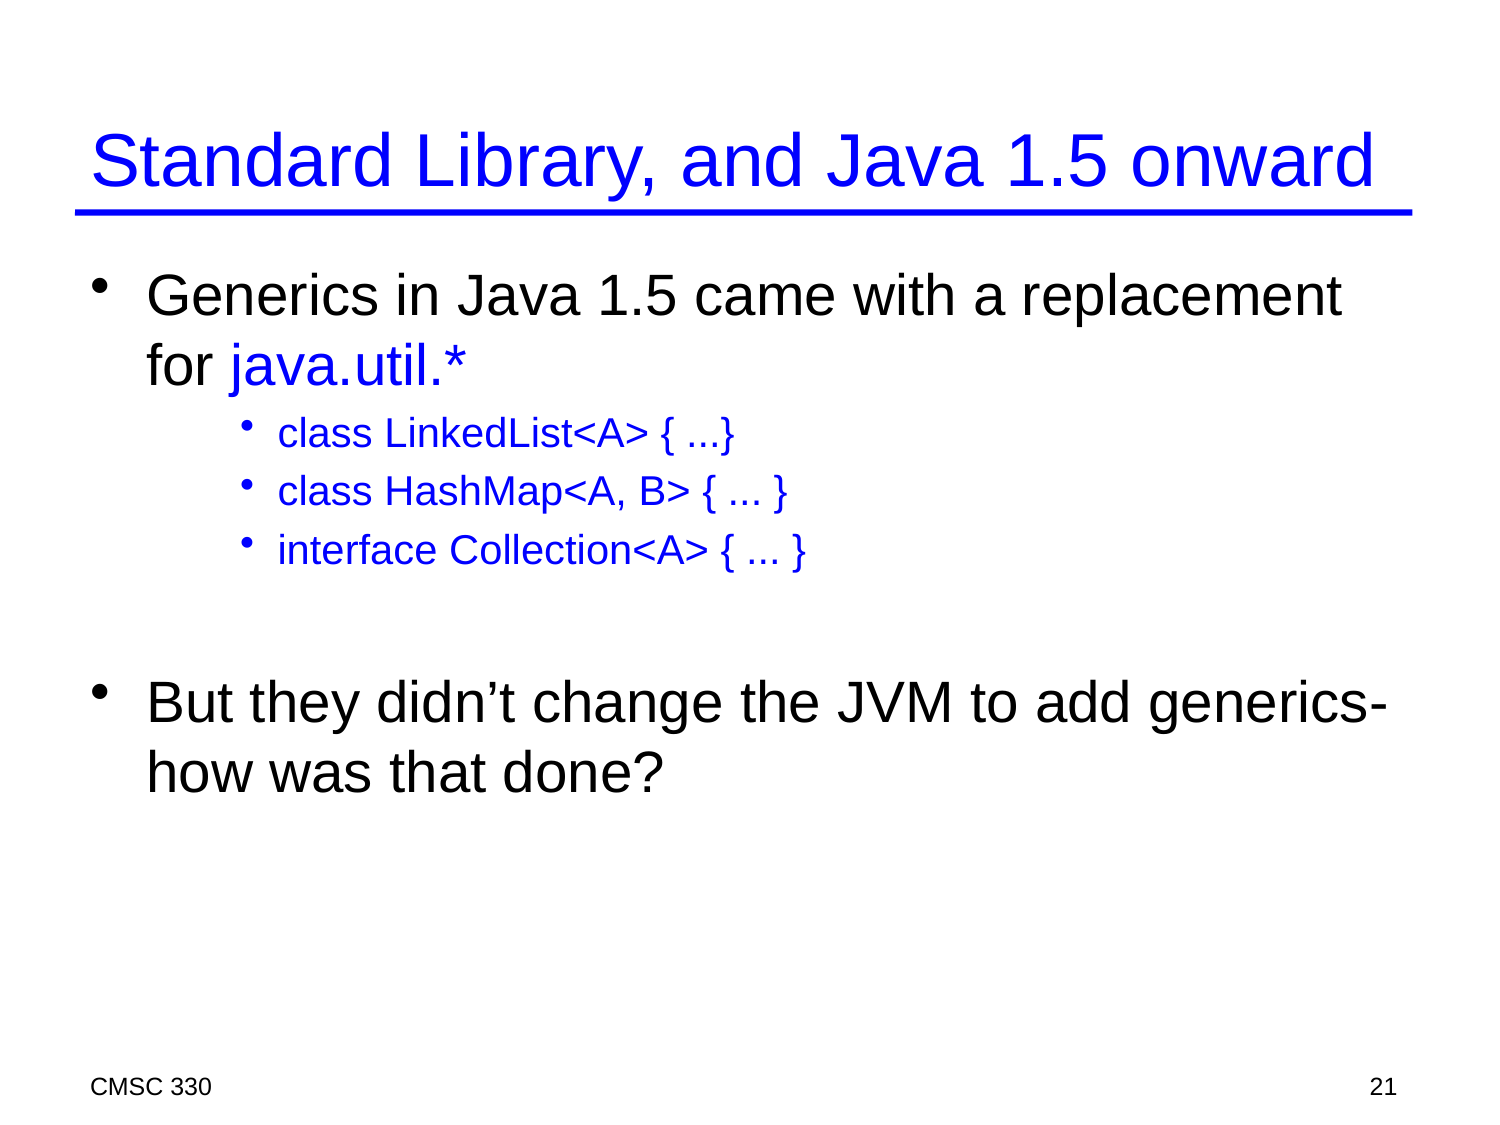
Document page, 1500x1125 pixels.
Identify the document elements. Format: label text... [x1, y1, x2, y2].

slide_number 21 [1099, 1062, 1413, 1101]
title Standard Library, and Java 1.5 onward [74, 99, 1413, 213]
footer CMSC 330 [74, 1062, 988, 1101]
list Generics in Java 1.5 came with a replacement for java.util.* class LinkedList<A> { ...} class HashMap<A, B> { ... } interface Collection<A> { ... } But they didn’t change the JVM to add generics- how was that done? [74, 249, 1413, 1051]
